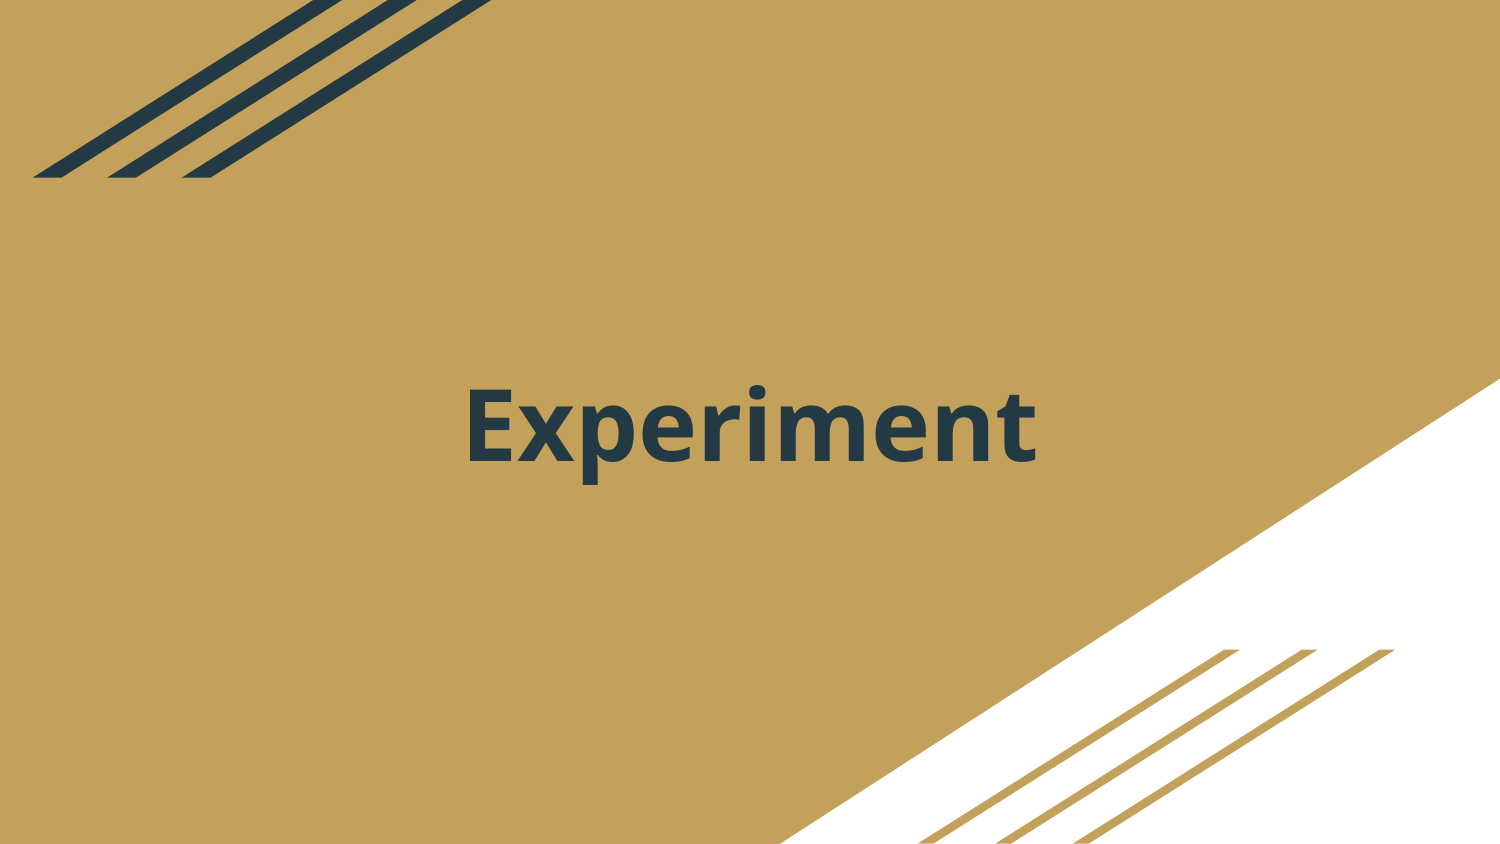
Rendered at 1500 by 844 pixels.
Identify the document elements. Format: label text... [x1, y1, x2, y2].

title Experiment [309, 286, 1192, 557]
